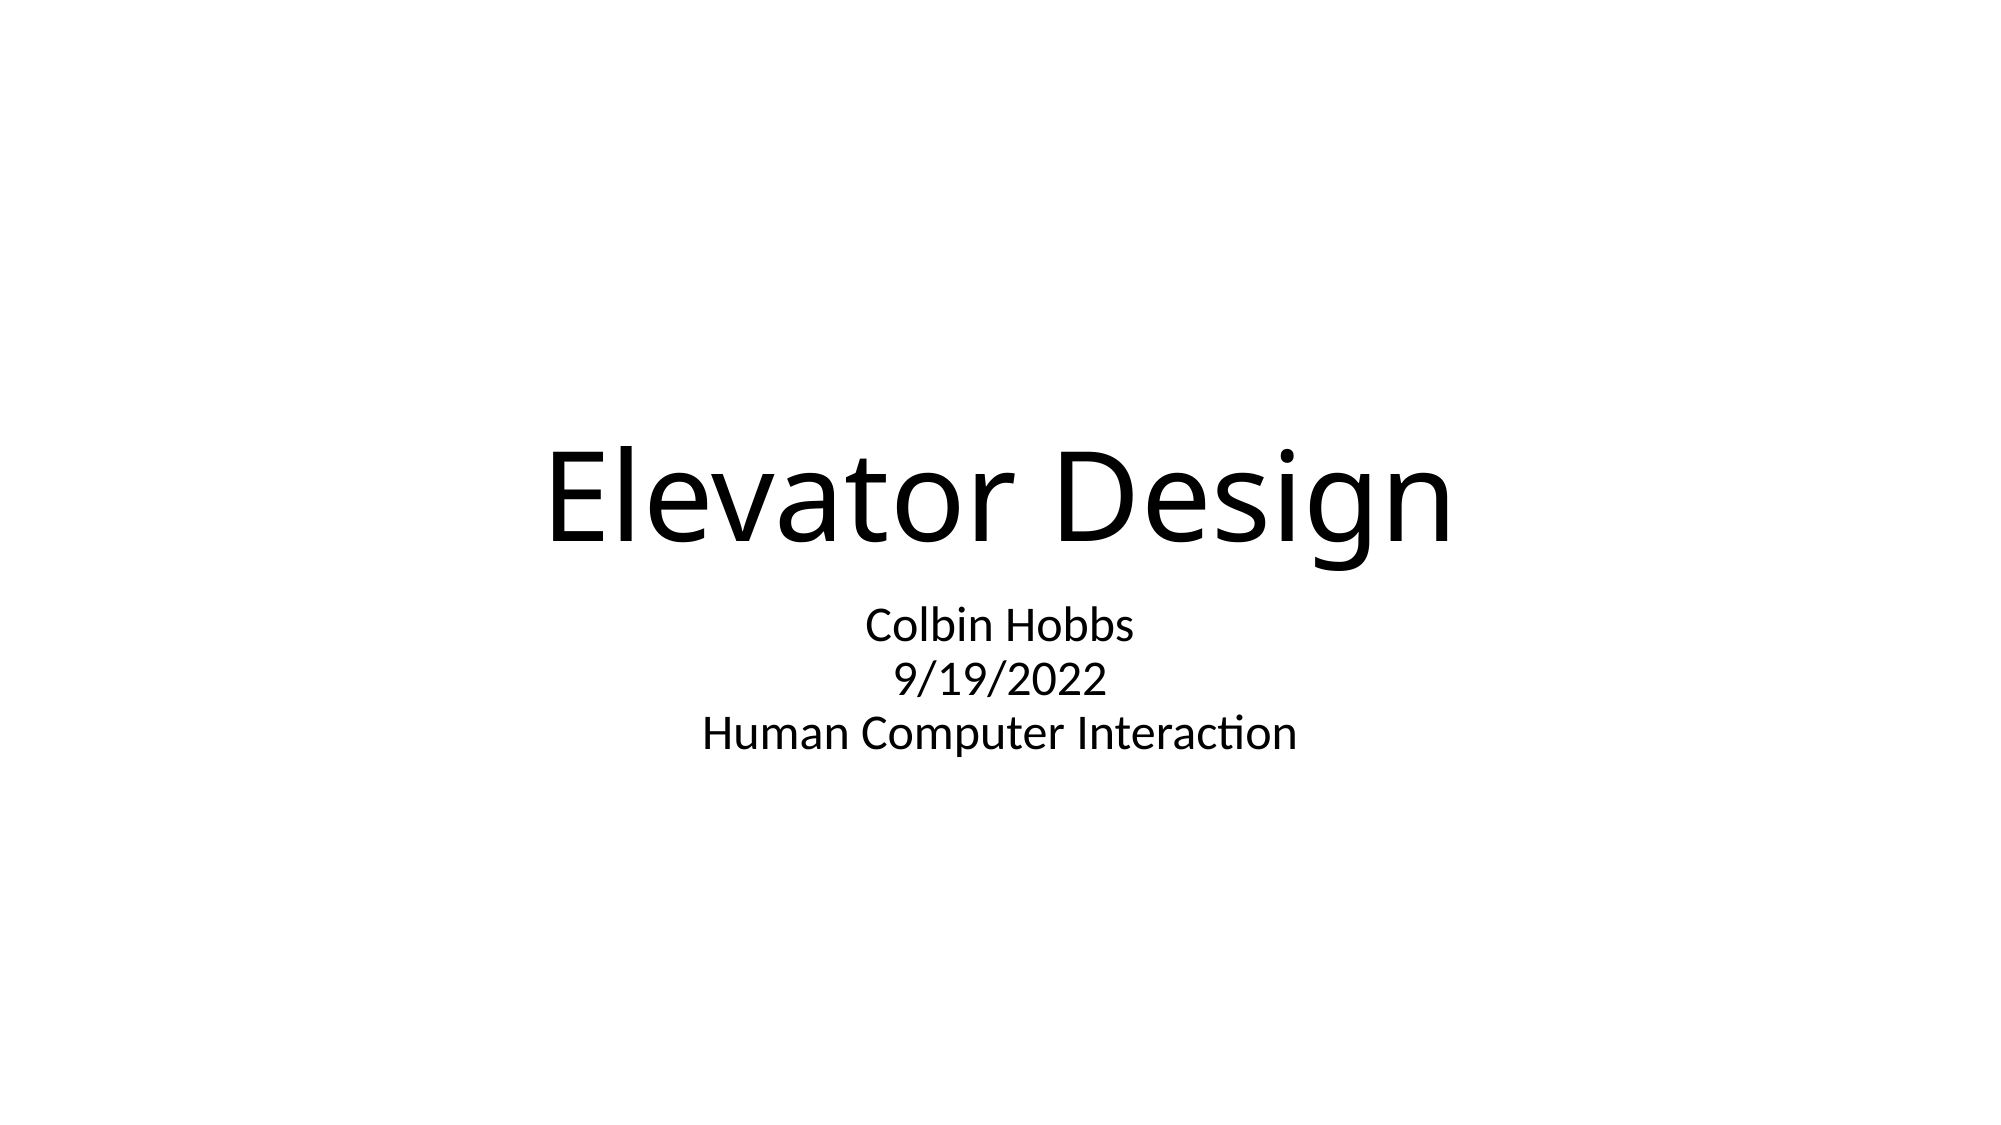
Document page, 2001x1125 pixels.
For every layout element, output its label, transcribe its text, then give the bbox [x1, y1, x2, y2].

subtitle Colbin Hobbs 9/19/2022 Human Computer Interaction [249, 590, 1750, 863]
title Elevator Design [249, 184, 1750, 576]
